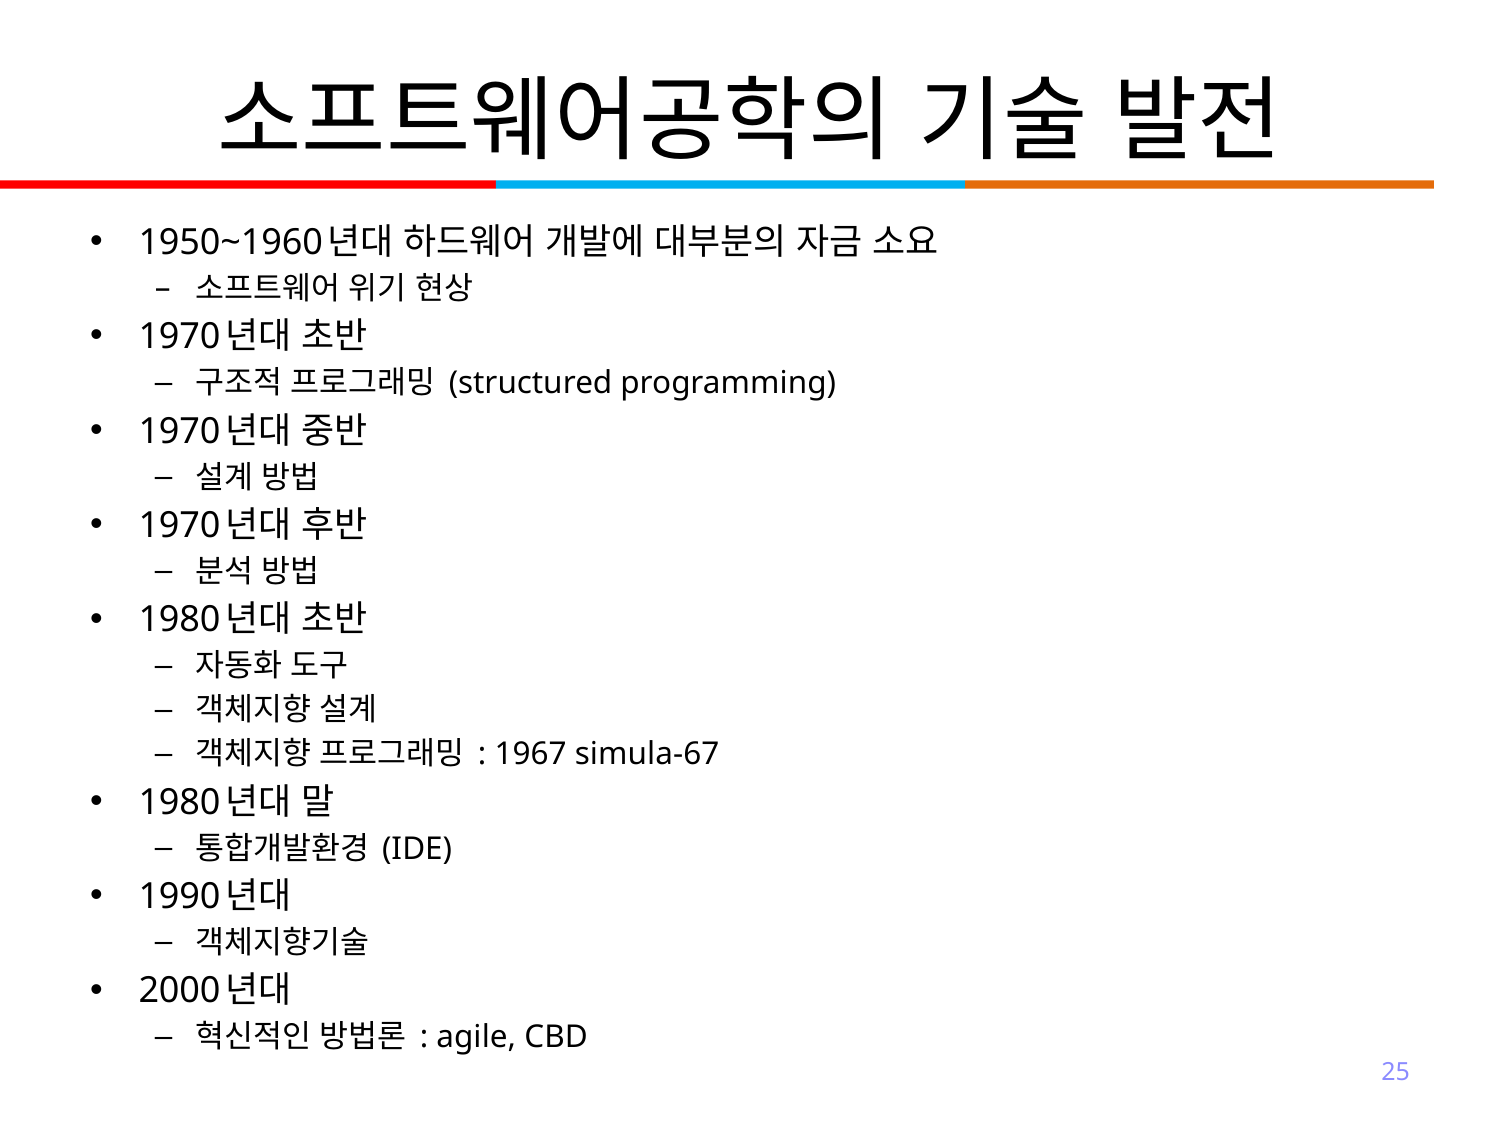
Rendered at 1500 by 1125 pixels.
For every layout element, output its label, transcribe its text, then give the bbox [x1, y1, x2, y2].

slide_number 25 [1074, 1042, 1425, 1103]
list 1950~1960년대 하드웨어 개발에 대부분의 자금 소요 소프트웨어 위기 현상 1970년대 초반 구조적 프로그래밍 (structured programming) 1970년대 중반 설계 방법 1970년대 후반 분석 방법 1980년대 초반 자동화 도구 객체지향 설계 객체지향 프로그래밍 : 1967 simula-67 1980년대 말 통합개발환경 (IDE) 1990년대 객체지향기술 2000년대 혁신적인 방법론 : agile, CBD [74, 210, 1426, 1067]
title 소프트웨어공학의 기술 발전 [74, 44, 1426, 188]
